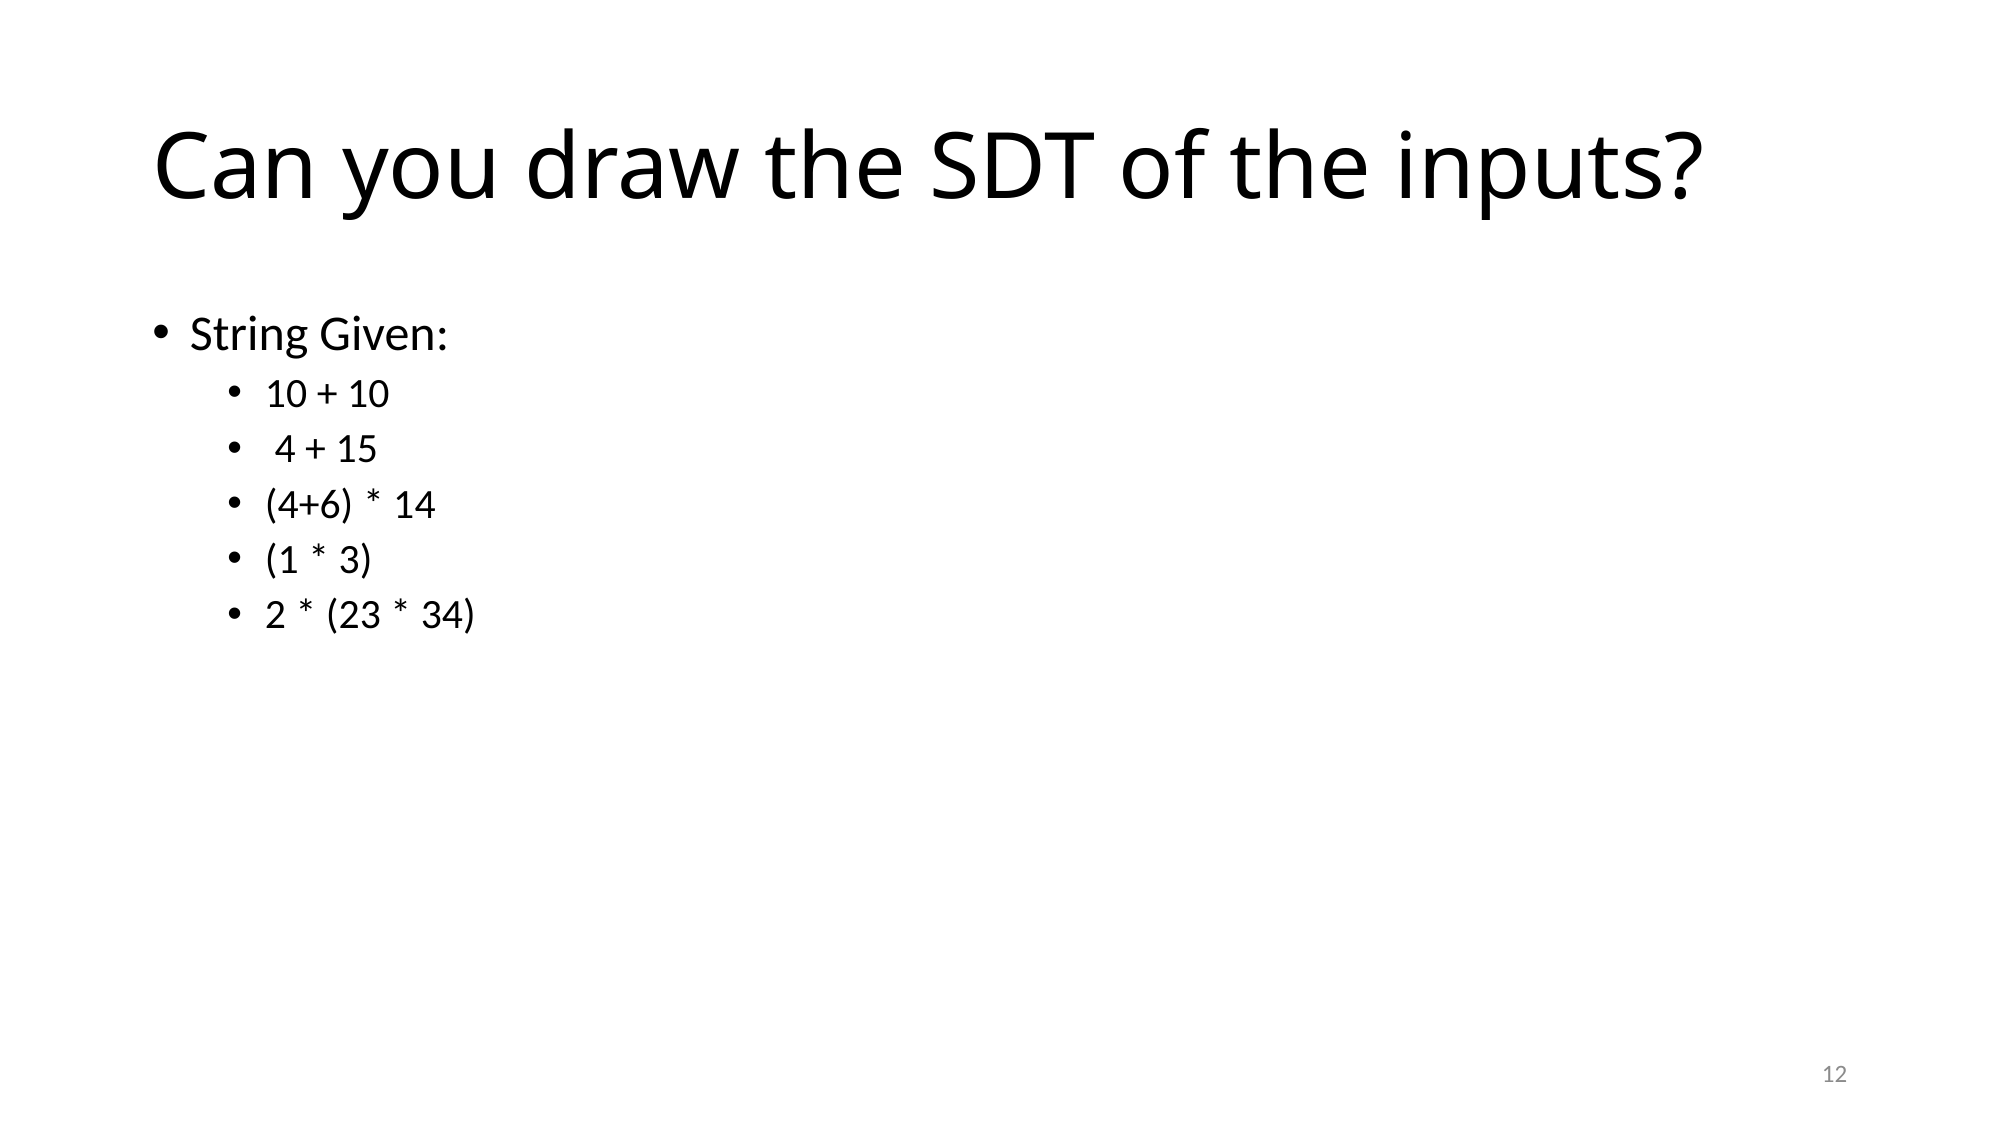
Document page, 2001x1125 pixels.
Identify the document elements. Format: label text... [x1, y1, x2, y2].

slide_number 12 [1412, 1042, 1863, 1103]
title Can you draw the SDT of the inputs? [137, 59, 1863, 278]
list String Given: 10 + 10 4 + 15 (4+6) * 14 (1 * 3) 2 * (23 * 34) [137, 299, 1863, 1014]
